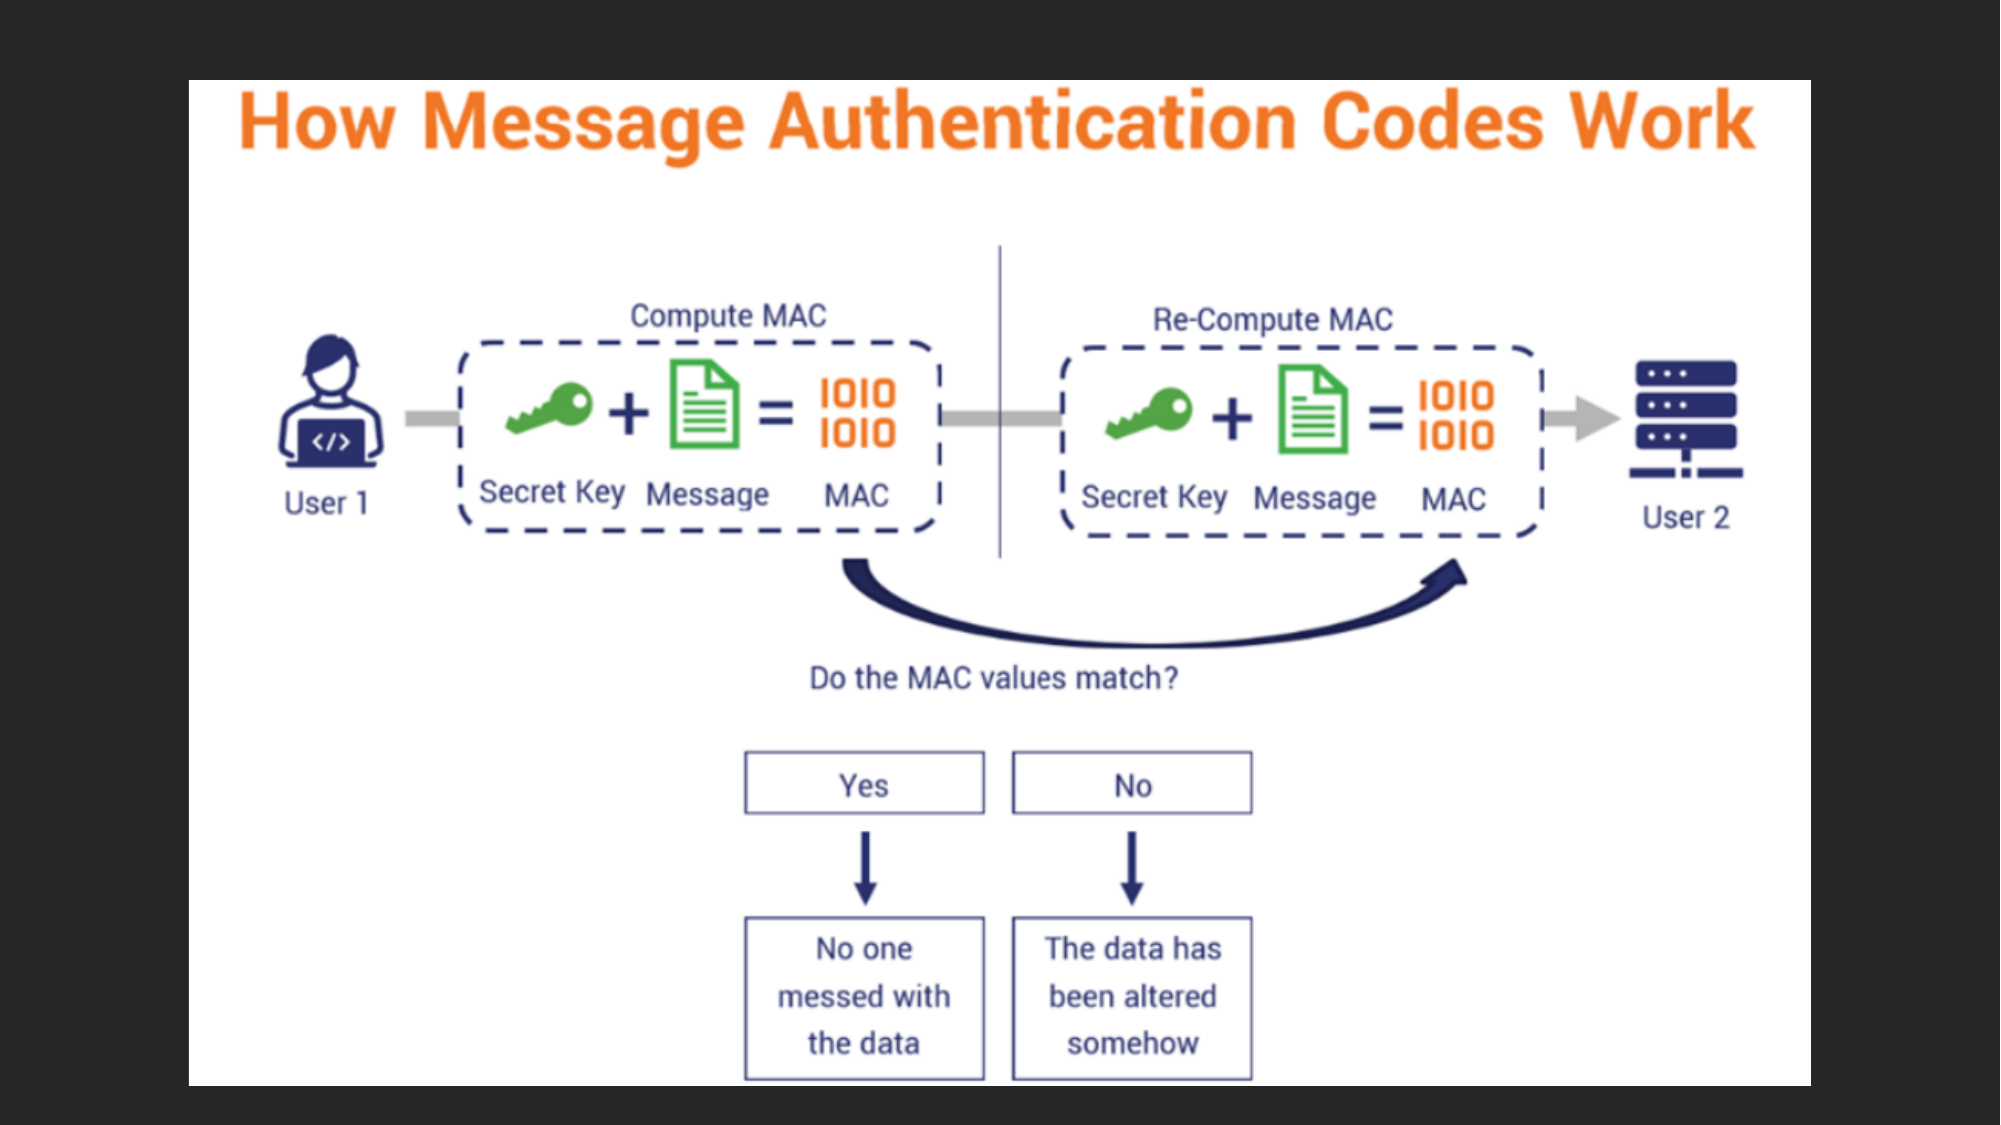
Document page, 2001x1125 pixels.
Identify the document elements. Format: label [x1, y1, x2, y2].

picture [188, 80, 1812, 1086]
text_box [0, 0, 2000, 1125]
